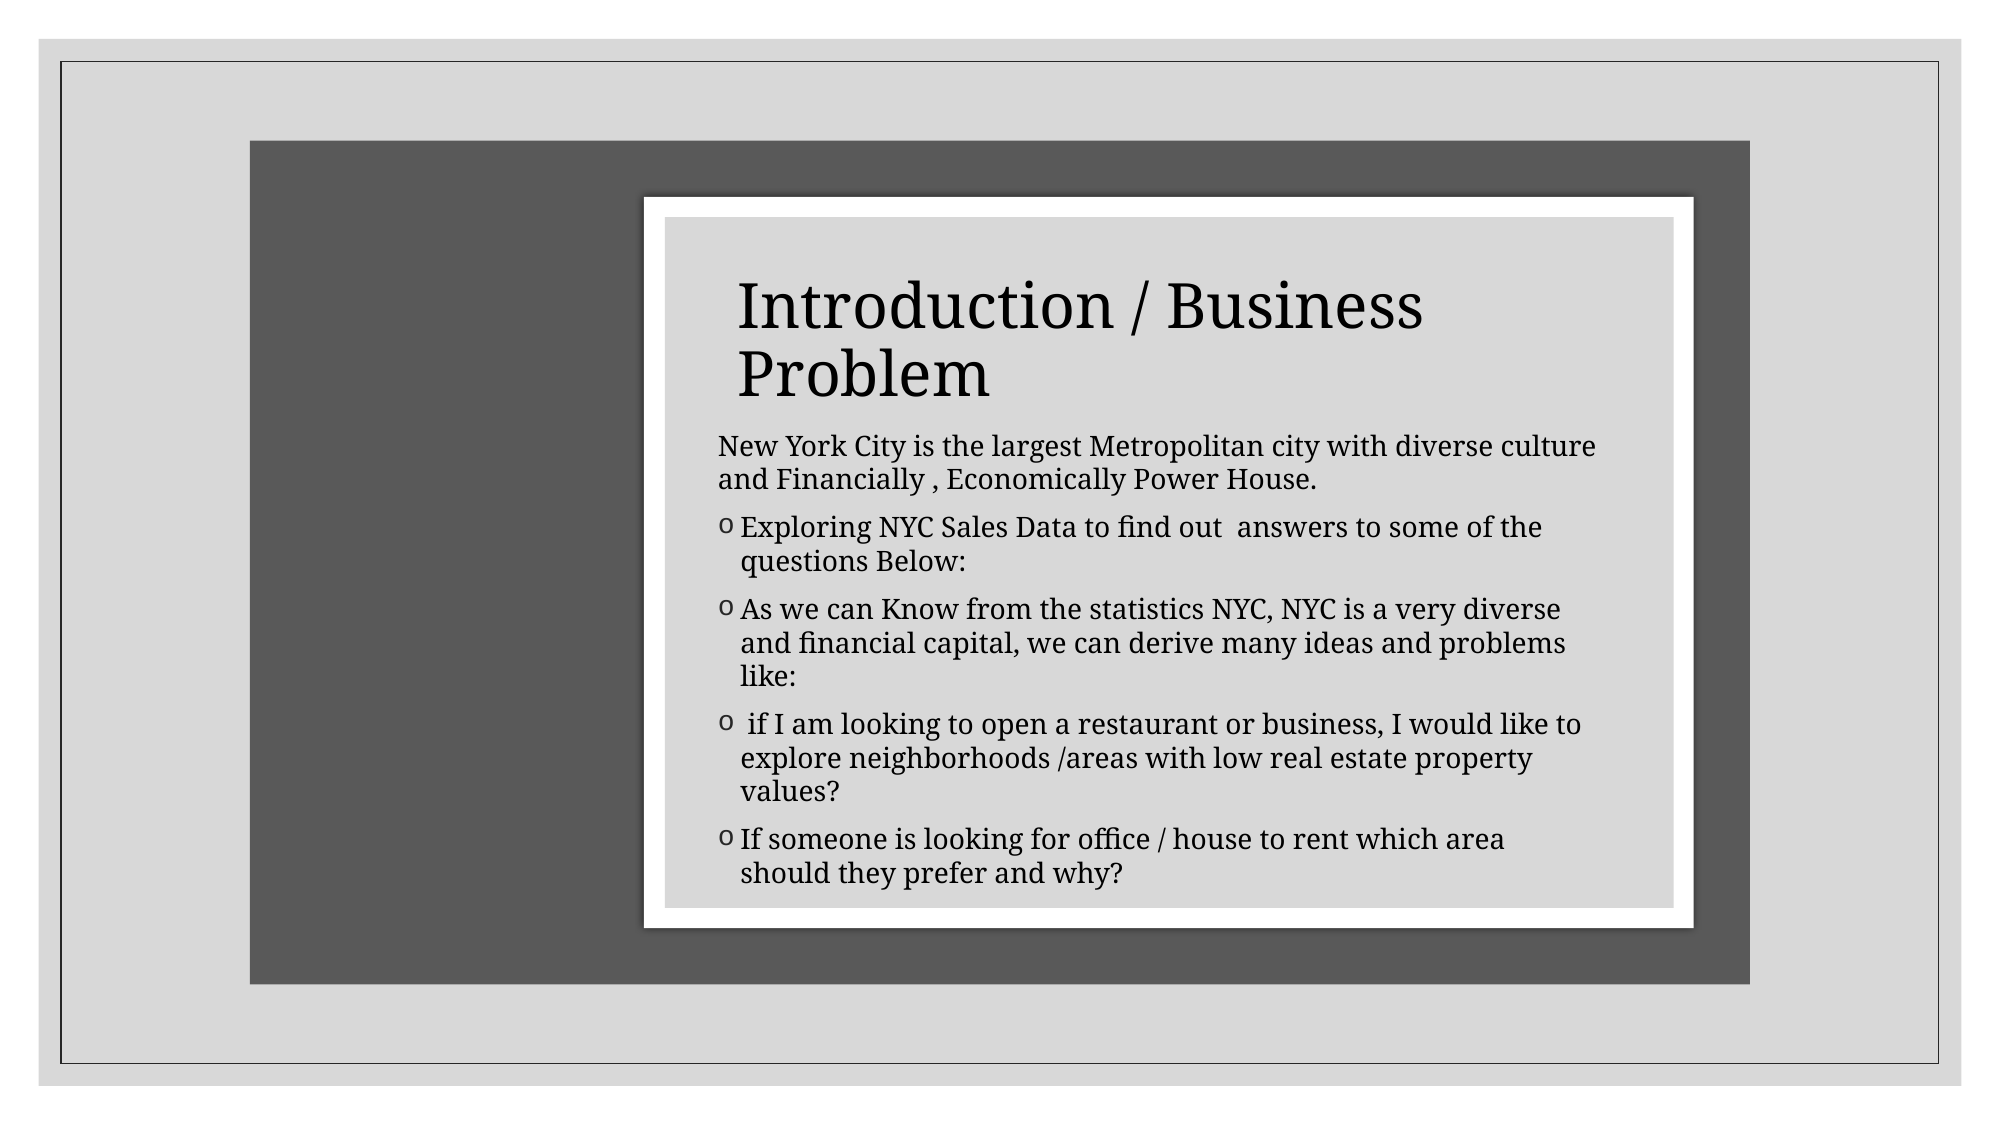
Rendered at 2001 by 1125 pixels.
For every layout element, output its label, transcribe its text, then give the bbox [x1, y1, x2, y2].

text_box [249, 140, 1751, 985]
text_box [664, 217, 1674, 908]
list New York City is the largest Metropolitan city with diverse culture and Financially , Economically Power House. Exploring NYC Sales Data to find out answers to some of the questions Below: As we can Know from the statistics NYC, NYC is a very diverse and financial capital, we can derive many ideas and problems like: if I am looking to open a restaurant or business, I would like to explore neighborhoods /areas with low real estate property values? If someone is looking for office / house to rent which area should they prefer and why? [702, 420, 1619, 873]
title Introduction / Business Problem [723, 249, 1636, 436]
text_box [643, 196, 1694, 929]
